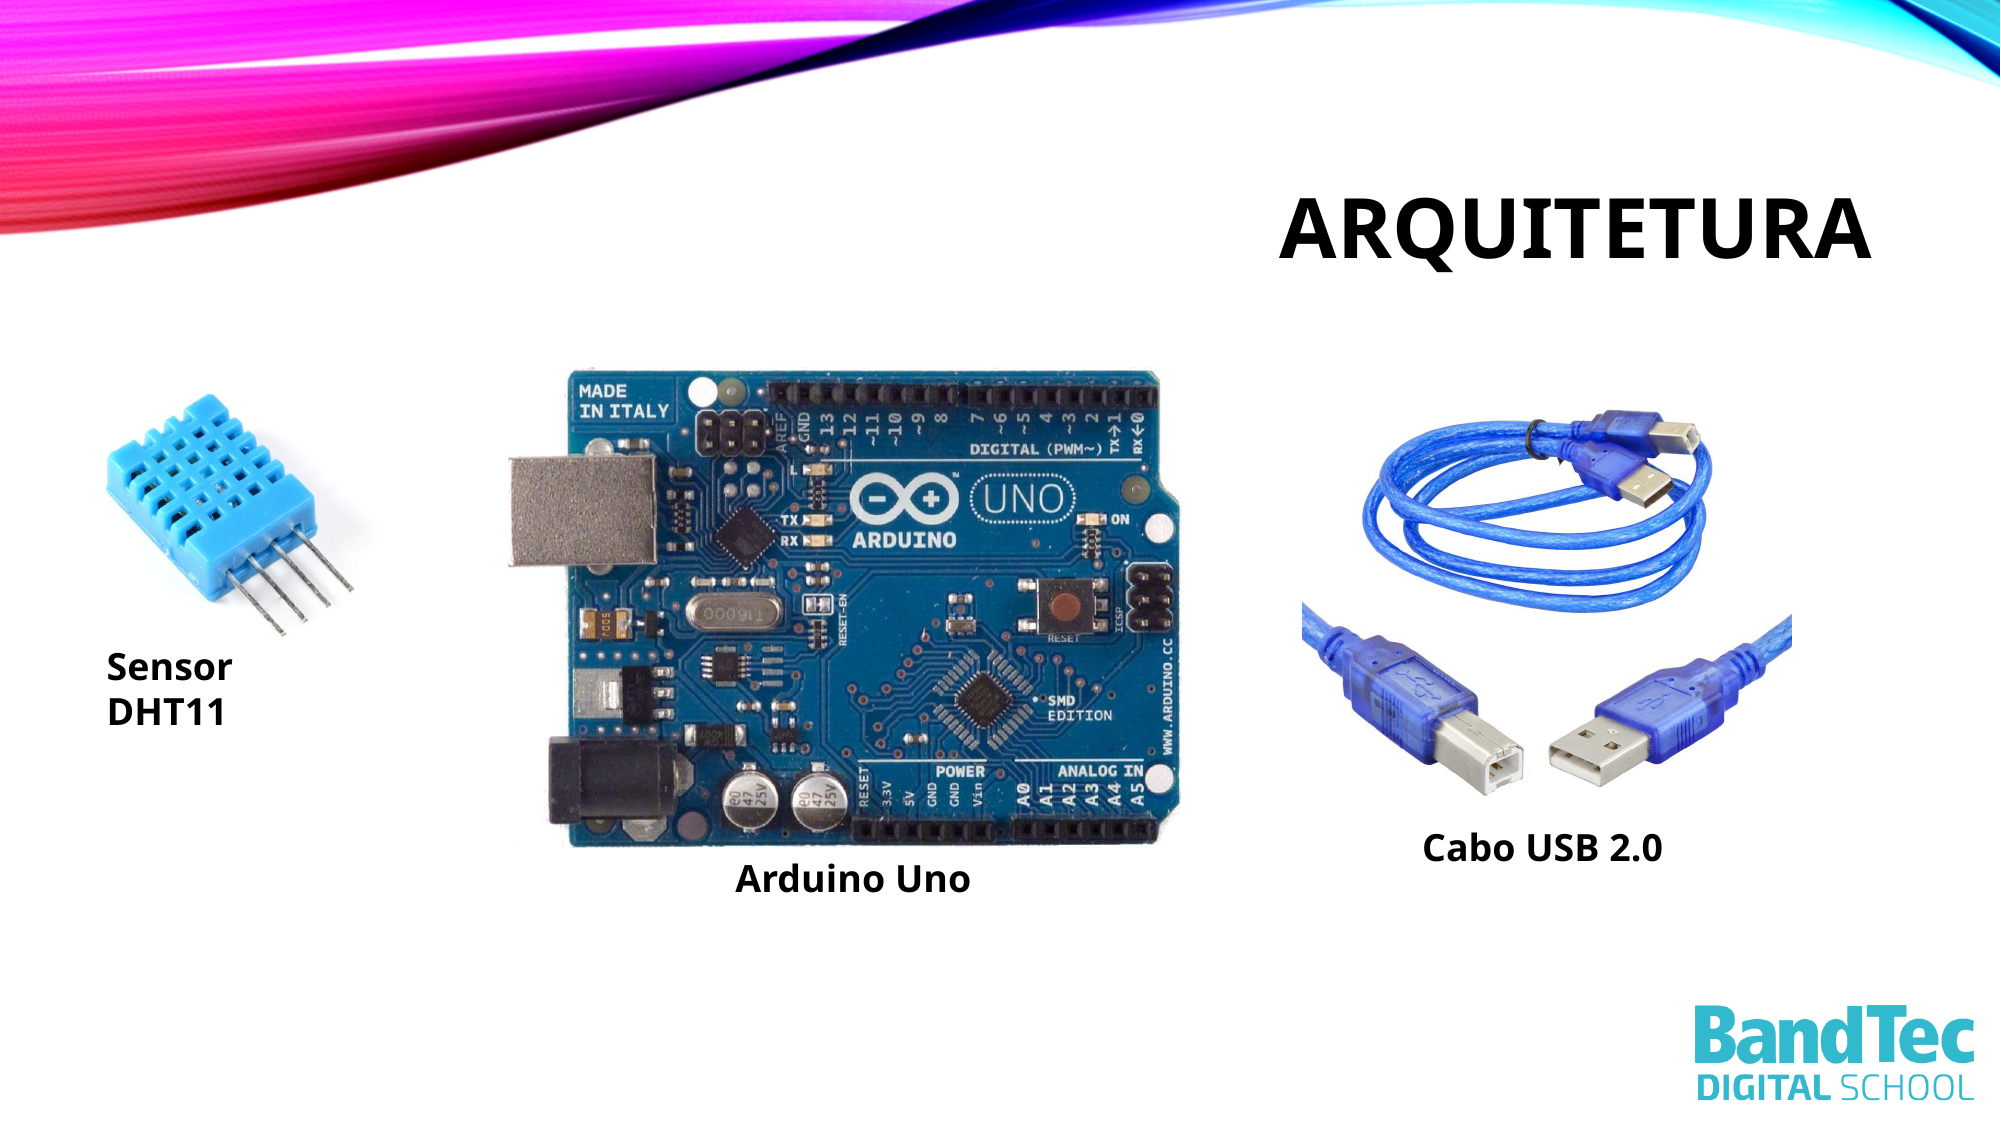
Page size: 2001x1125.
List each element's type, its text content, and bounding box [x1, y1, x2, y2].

title arquitetura [474, 125, 1888, 338]
picture [1890, 0, 2000, 75]
text_box Sensor DHT11 [91, 666, 372, 741]
picture [508, 366, 1185, 849]
text_box Cabo USB 2.0 [1407, 823, 1687, 877]
picture [1910, 0, 2000, 45]
text_box Arduino Uno [720, 849, 1000, 908]
picture [81, 366, 382, 666]
picture [1301, 332, 1792, 823]
picture [1694, 1005, 1975, 1110]
picture [0, 0, 2000, 237]
